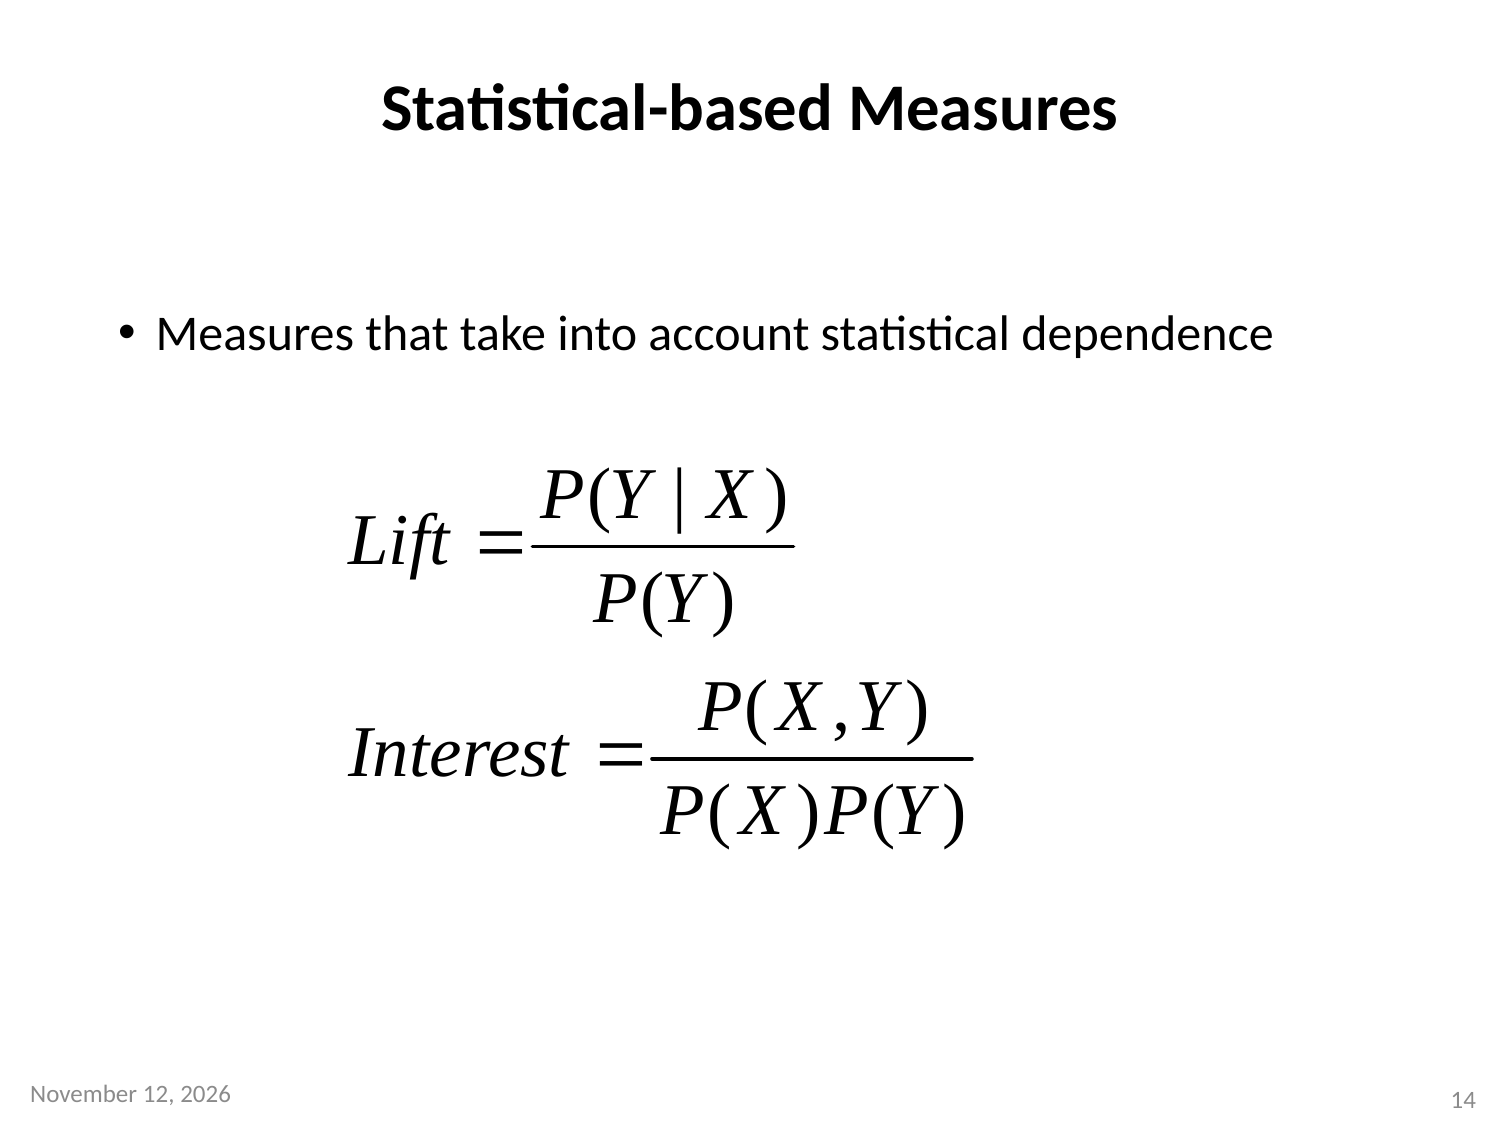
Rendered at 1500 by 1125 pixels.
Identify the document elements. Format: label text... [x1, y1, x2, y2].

list Measures that take into account statistical dependence [103, 299, 1397, 1014]
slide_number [15, 1071, 353, 1114]
slide_number 14 [1153, 1080, 1492, 1118]
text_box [332, 441, 990, 872]
title Statistical-based Measures [103, 57, 1397, 161]
